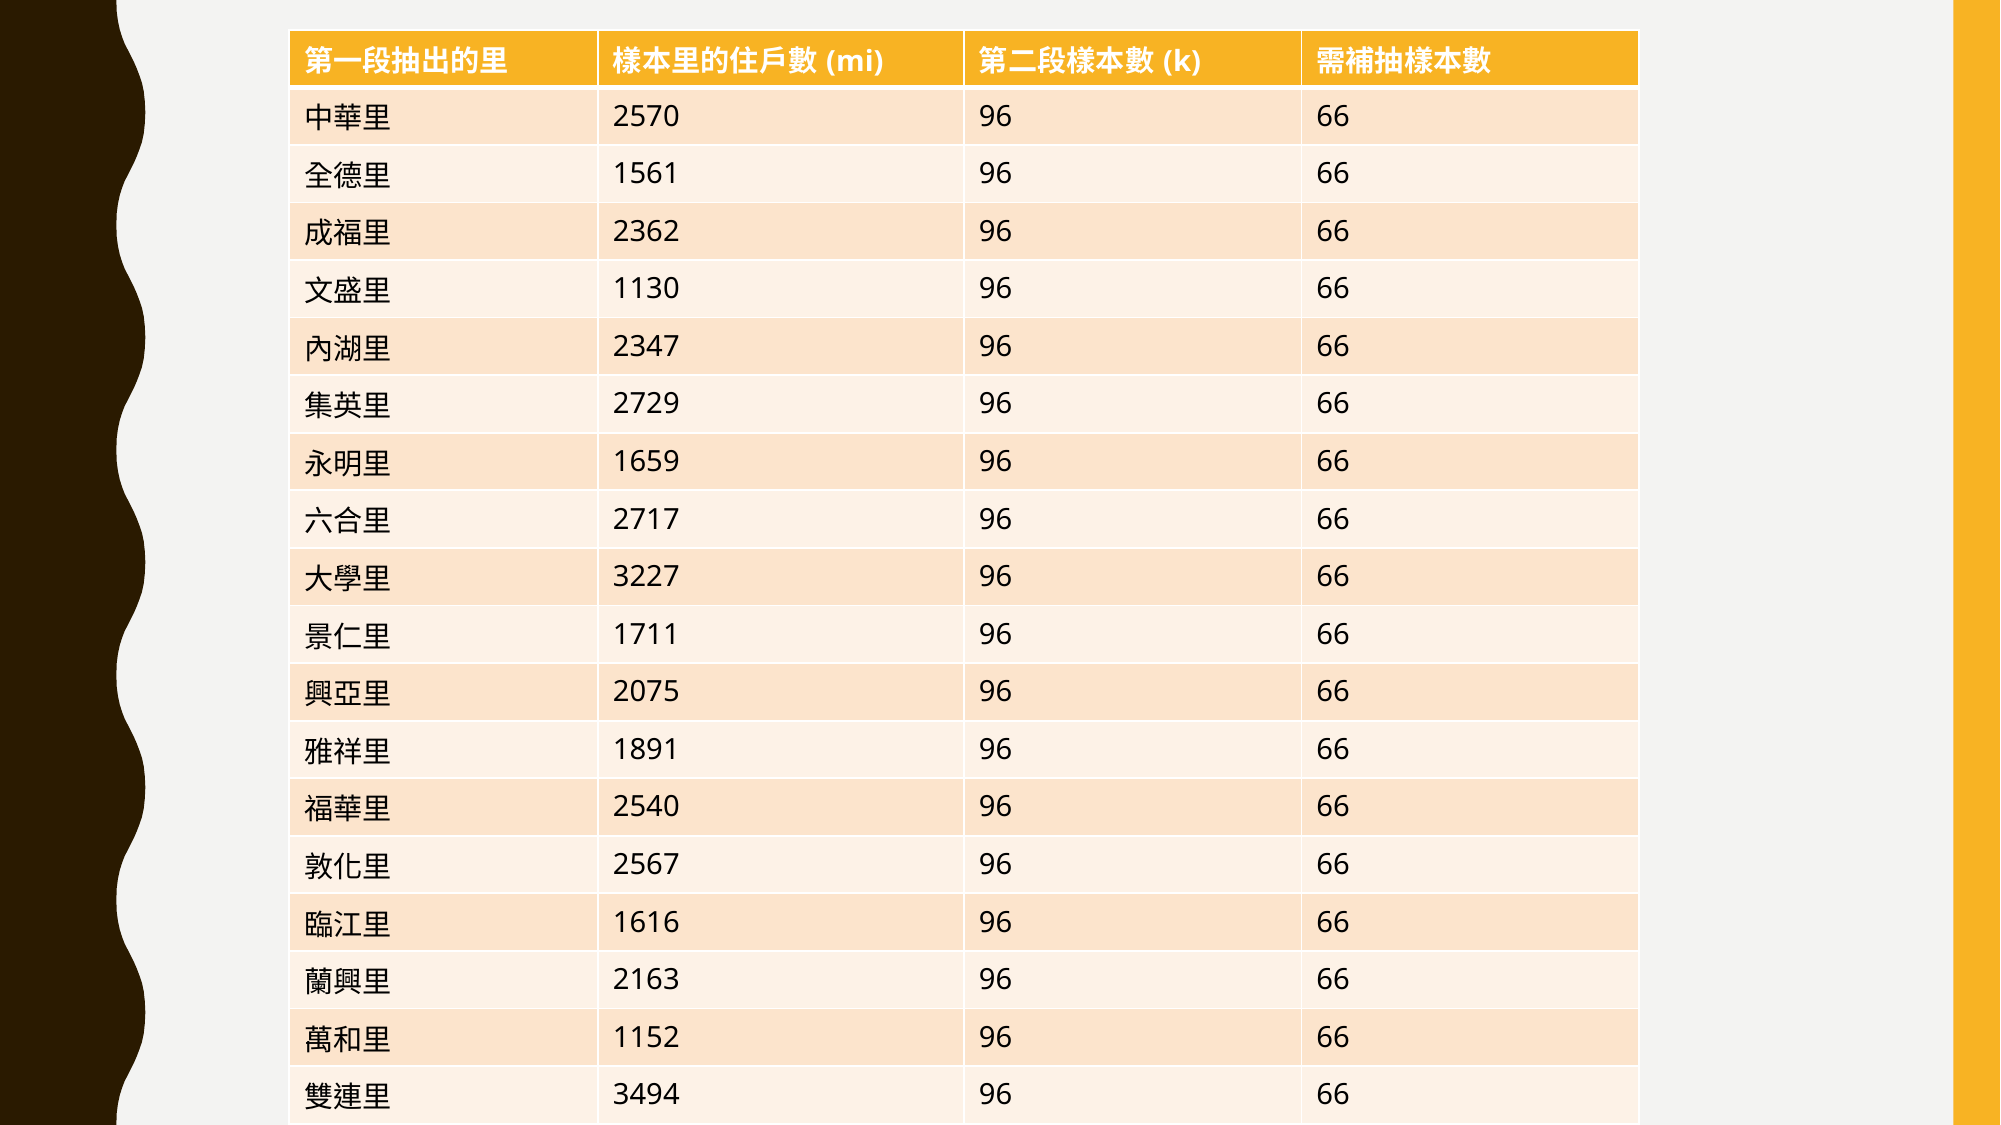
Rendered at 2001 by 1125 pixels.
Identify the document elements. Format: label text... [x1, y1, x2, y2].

table_cell 內湖里 [290, 318, 597, 374]
table_cell 66 [1302, 1009, 1638, 1065]
table_cell 福華里 [290, 779, 597, 835]
table_cell 雙連里 [290, 1067, 597, 1123]
table_cell 全德里 [290, 146, 597, 202]
table_cell 66 [1302, 376, 1638, 432]
table_cell 96 [965, 952, 1301, 1008]
table_cell 敦化里 [290, 837, 597, 892]
table_cell 蘭興里 [290, 952, 597, 1008]
table_cell 集英里 [290, 376, 597, 432]
table_cell 66 [1302, 318, 1638, 374]
table_cell 66 [1302, 434, 1638, 489]
table_cell 96 [965, 1009, 1301, 1065]
table_cell 六合里 [290, 491, 597, 547]
table_cell 96 [965, 318, 1301, 374]
table_cell 文盛里 [290, 261, 597, 317]
table_cell 96 [965, 491, 1301, 547]
table_cell 1561 [599, 146, 963, 202]
table_cell 2163 [599, 952, 963, 1008]
table_cell 2540 [599, 779, 963, 835]
table_cell 96 [965, 261, 1301, 317]
table_cell 萬和里 [290, 1009, 597, 1065]
table_cell 96 [965, 1067, 1301, 1123]
table_cell 1659 [599, 434, 963, 489]
table_cell 3227 [599, 549, 963, 605]
table_header 第二段樣本數(k) [965, 31, 1301, 85]
table_cell 2362 [599, 203, 963, 259]
table_cell 景仁里 [290, 606, 597, 662]
table_cell 臨江里 [290, 894, 597, 950]
table_cell 1130 [599, 261, 963, 317]
table_cell 3494 [599, 1067, 963, 1123]
table_cell 66 [1302, 203, 1638, 259]
table_cell 2567 [599, 837, 963, 892]
table_cell 96 [965, 779, 1301, 835]
table_cell 96 [965, 549, 1301, 605]
table_cell 中華里 [290, 90, 597, 144]
table_cell 1616 [599, 894, 963, 950]
table_cell 2347 [599, 318, 963, 374]
table_cell 永明里 [290, 434, 597, 489]
table_cell 96 [965, 90, 1301, 144]
table_cell 1891 [599, 722, 963, 777]
table_cell 2729 [599, 376, 963, 432]
table_cell 66 [1302, 549, 1638, 605]
table_header 第一段抽出的里 [290, 31, 597, 85]
table_cell 2717 [599, 491, 963, 547]
table_cell 96 [965, 664, 1301, 720]
table_cell 66 [1302, 664, 1638, 720]
table_cell 96 [965, 894, 1301, 950]
table_cell 66 [1302, 837, 1638, 892]
table_cell 66 [1302, 779, 1638, 835]
table_cell 66 [1302, 491, 1638, 547]
table_header 需補抽樣本數 [1302, 31, 1638, 85]
table_cell 2075 [599, 664, 963, 720]
table_cell 96 [965, 376, 1301, 432]
table_cell 96 [965, 203, 1301, 259]
table_cell 66 [1302, 606, 1638, 662]
table_cell 2570 [599, 90, 963, 144]
table_cell 66 [1302, 894, 1638, 950]
table_cell 1711 [599, 606, 963, 662]
table_cell 96 [965, 722, 1301, 777]
table_cell 66 [1302, 261, 1638, 317]
table_cell 66 [1302, 146, 1638, 202]
table_cell 66 [1302, 952, 1638, 1008]
table_cell 66 [1302, 1067, 1638, 1123]
table_cell 雅祥里 [290, 722, 597, 777]
table_cell 96 [965, 146, 1301, 202]
table_header 樣本里的住戶數(mi) [599, 31, 963, 85]
table_cell 成福里 [290, 203, 597, 259]
table_cell 1152 [599, 1009, 963, 1065]
table_cell 96 [965, 837, 1301, 892]
table_cell 96 [965, 434, 1301, 489]
table_cell 66 [1302, 90, 1638, 144]
table_cell 興亞里 [290, 664, 597, 720]
table_cell 96 [965, 606, 1301, 662]
table_cell 大學里 [290, 549, 597, 605]
table_cell 66 [1302, 722, 1638, 777]
